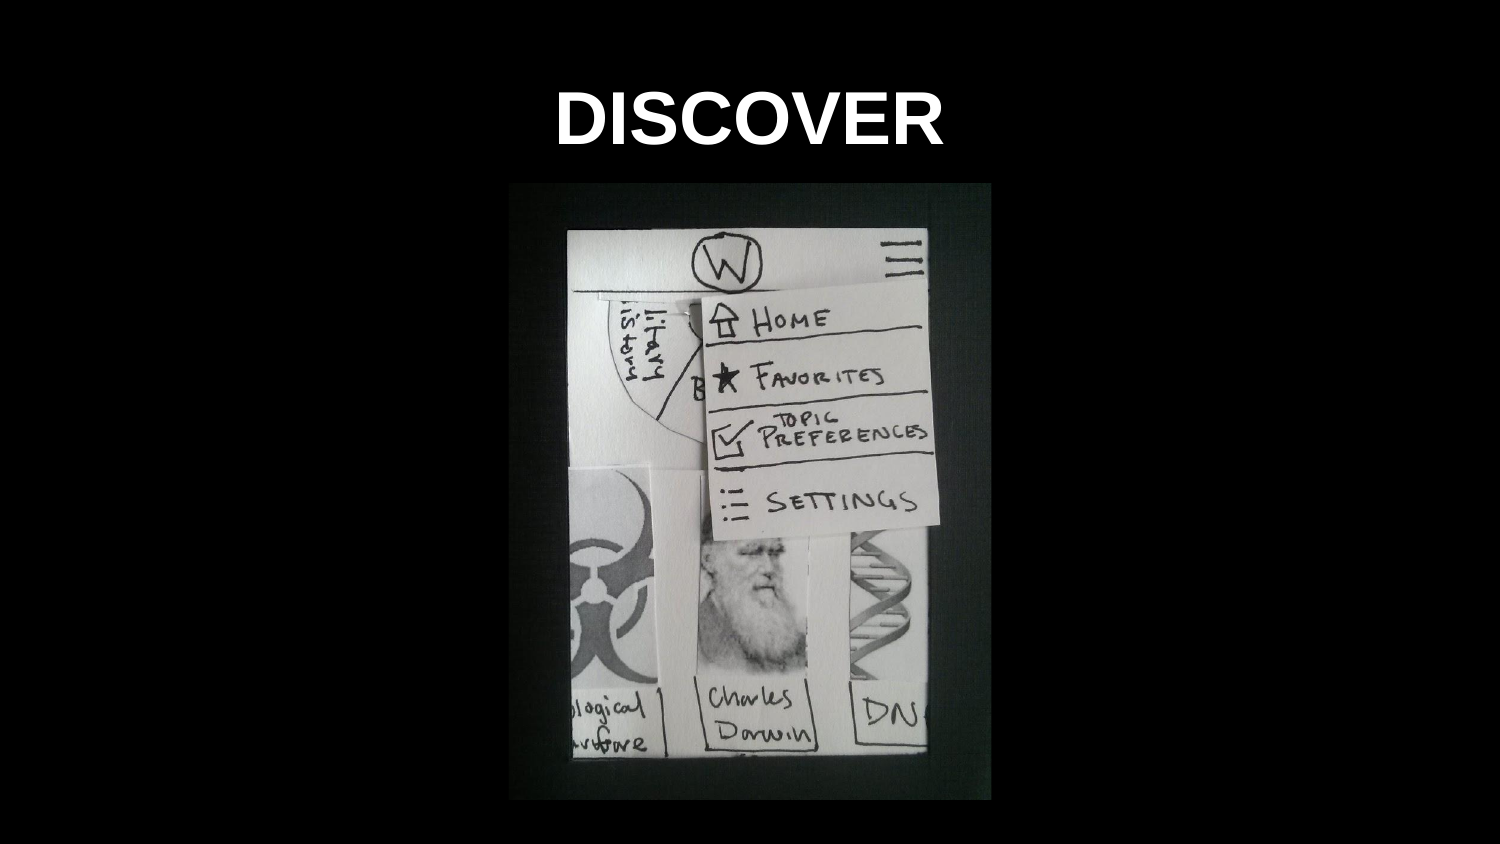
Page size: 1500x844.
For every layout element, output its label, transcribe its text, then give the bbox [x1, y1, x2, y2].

picture [508, 183, 992, 800]
title DISCOVER [75, 33, 1425, 175]
